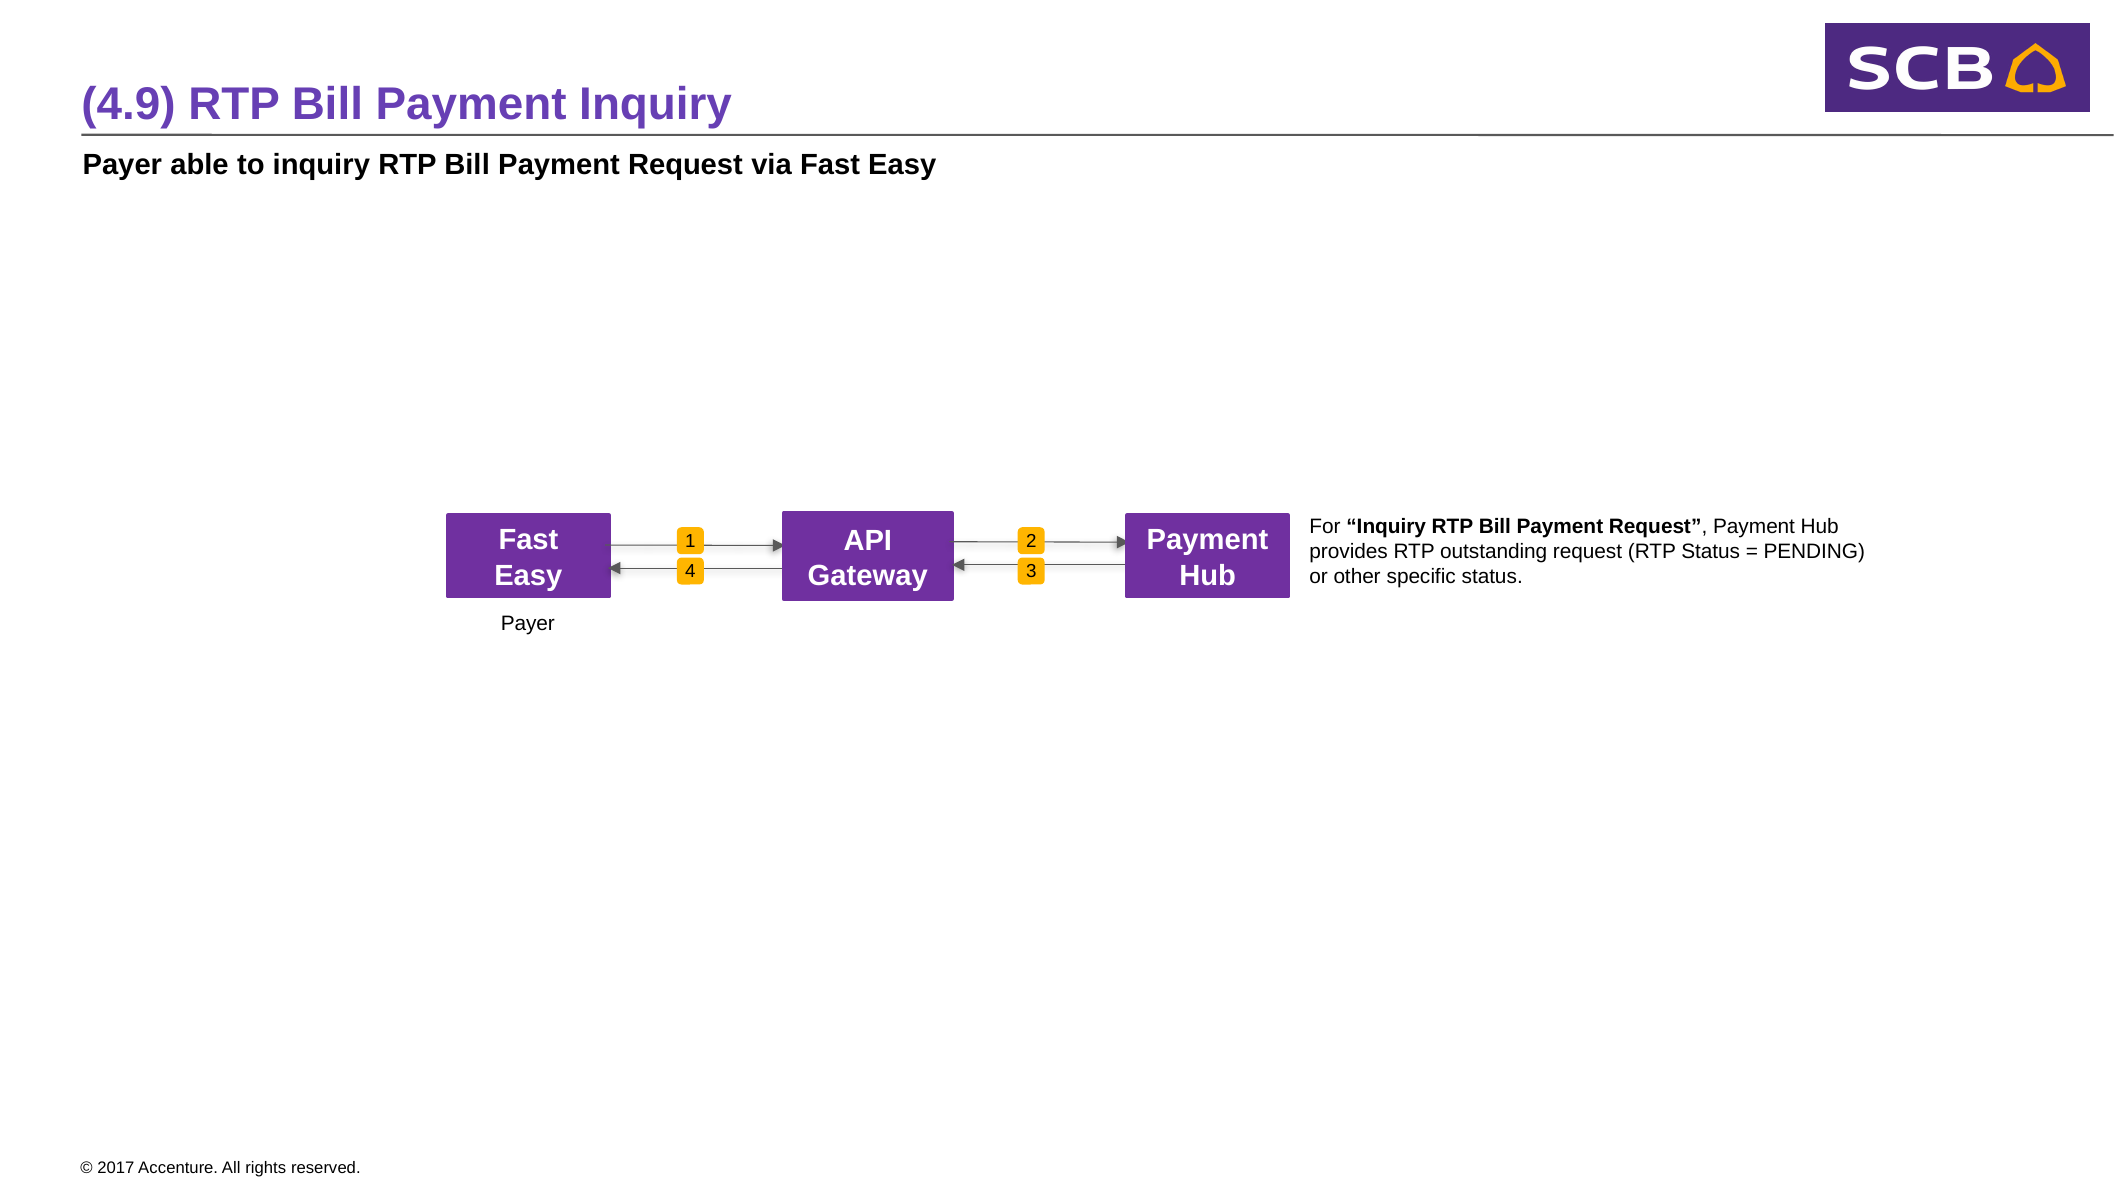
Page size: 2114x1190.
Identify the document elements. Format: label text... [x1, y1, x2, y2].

title (4.9) RTP Bill Payment Inquiry [81, 29, 2030, 129]
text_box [1015, 557, 1045, 585]
text_box Payer [484, 558, 584, 685]
text_box Fast Easy [446, 513, 611, 598]
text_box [674, 557, 705, 585]
text_box API Gateway [782, 511, 954, 601]
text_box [1015, 526, 1045, 555]
text_box For “Inquiry RTP Bill Payment Request”, Payment Hub provides RTP outstanding request (RTP Status = PENDING) or other specific status. [1292, 487, 1889, 613]
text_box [674, 526, 705, 555]
picture [1825, 23, 2090, 112]
text_box Payer able to inquiry RTP Bill Payment Request via Fast Easy [67, 137, 2086, 188]
text_box Payment Hub [1125, 513, 1290, 598]
